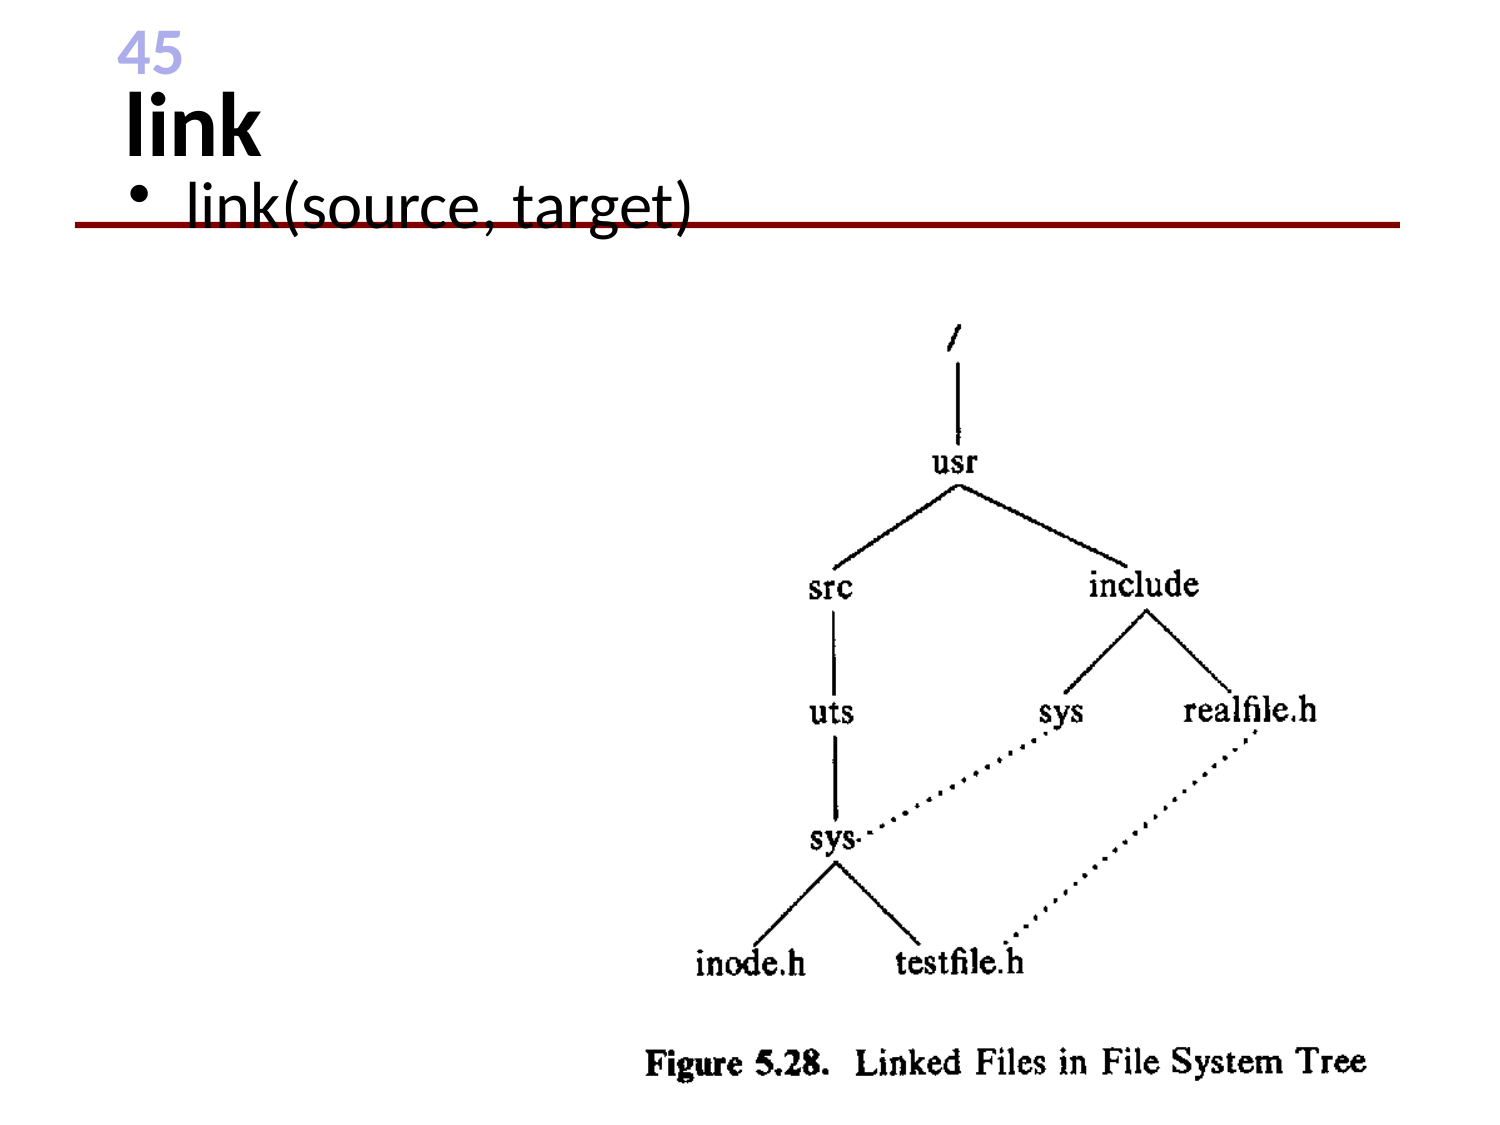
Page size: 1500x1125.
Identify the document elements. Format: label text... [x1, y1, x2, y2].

list link(source, target) [114, 153, 1445, 1076]
picture [611, 293, 1453, 1102]
title link [109, 50, 1473, 189]
